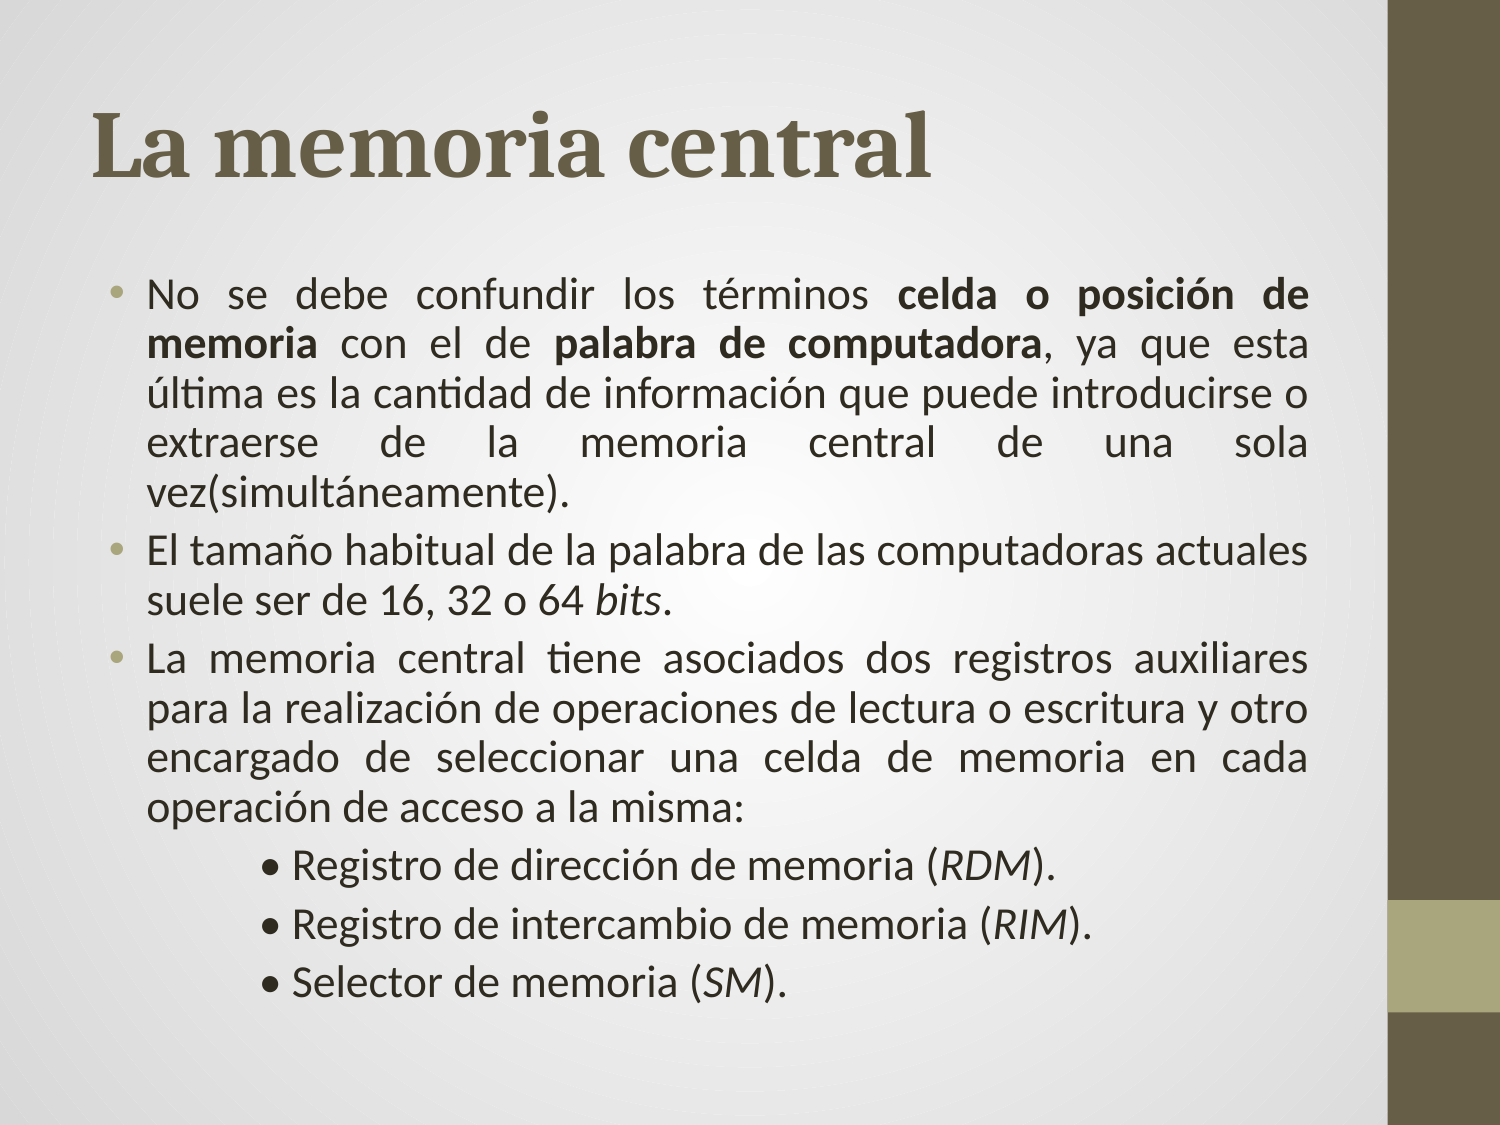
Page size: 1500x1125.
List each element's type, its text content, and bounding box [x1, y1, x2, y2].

title La memoria central [75, 45, 1325, 233]
list No se debe confundir los términos celda o posición de memoria con el de palabra de computadora, ya que esta última es la cantidad de información que puede introducirse o extraerse de la memoria central de una sola vez(simultáneamente). El tamaño habitual de la palabra de las computadoras actuales suele ser de 16, 32 o 64 bits. La memoria central tiene asociados dos registros auxiliares para la realización de operaciones de lectura o escritura y otro encargado de seleccionar una celda de memoria en cada operación de acceso a la misma: • Registro de dirección de memoria (RDM). • Registro de intercambio de memoria (RIM). • Selector de memoria (SM). [75, 262, 1325, 1050]
